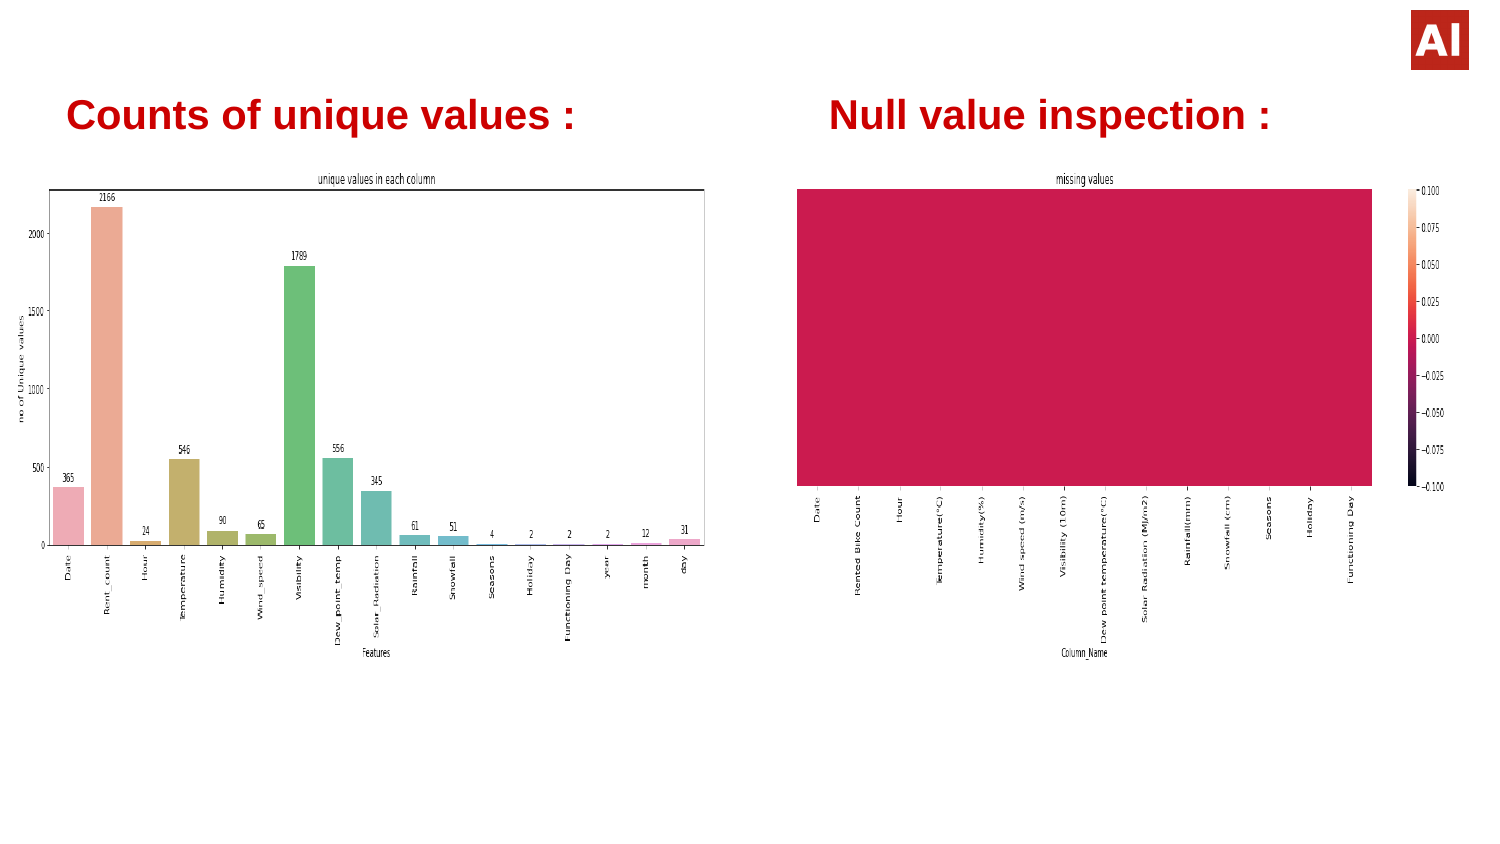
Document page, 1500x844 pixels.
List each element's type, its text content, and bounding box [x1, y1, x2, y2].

title Counts of unique values : Null value inspection : [51, 72, 1449, 167]
picture [13, 166, 708, 666]
picture [1411, 10, 1469, 70]
picture [792, 166, 1450, 666]
